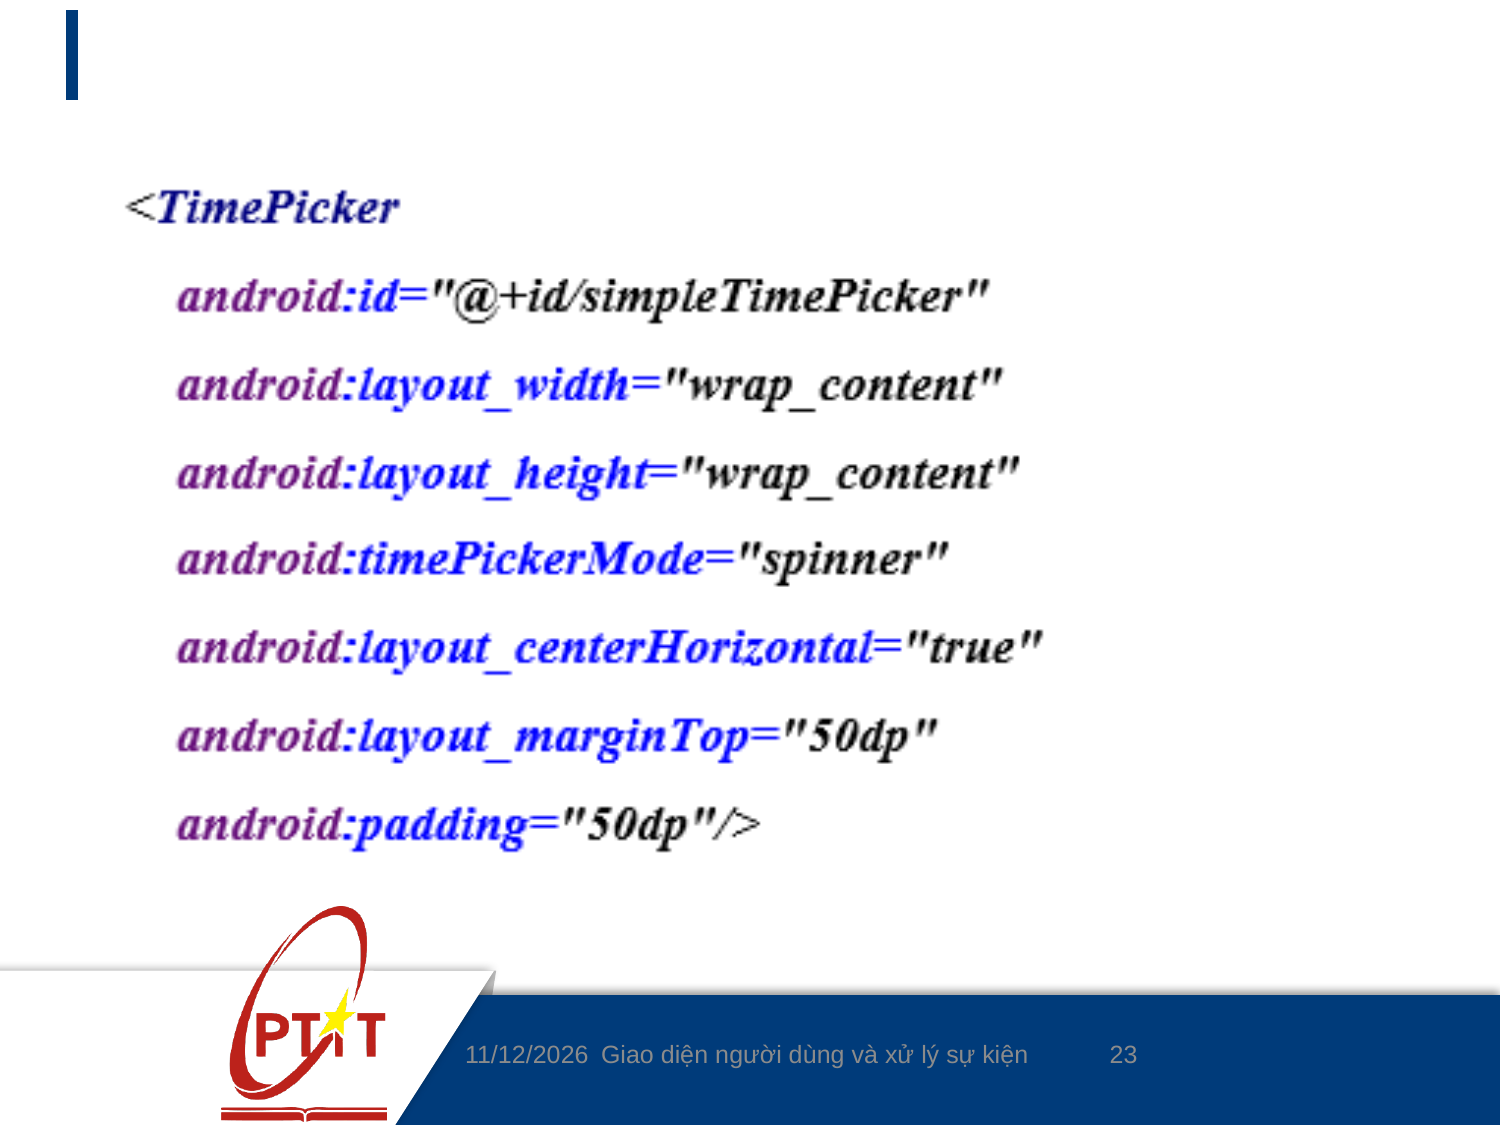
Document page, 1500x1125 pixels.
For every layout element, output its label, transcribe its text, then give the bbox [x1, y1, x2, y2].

slide_number 23 [815, 1023, 1153, 1084]
footer Giao diện người dùng và xử lý sự kiện [561, 1023, 815, 1084]
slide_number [450, 1023, 561, 1084]
picture [221, 906, 387, 1122]
picture [106, 162, 1073, 882]
